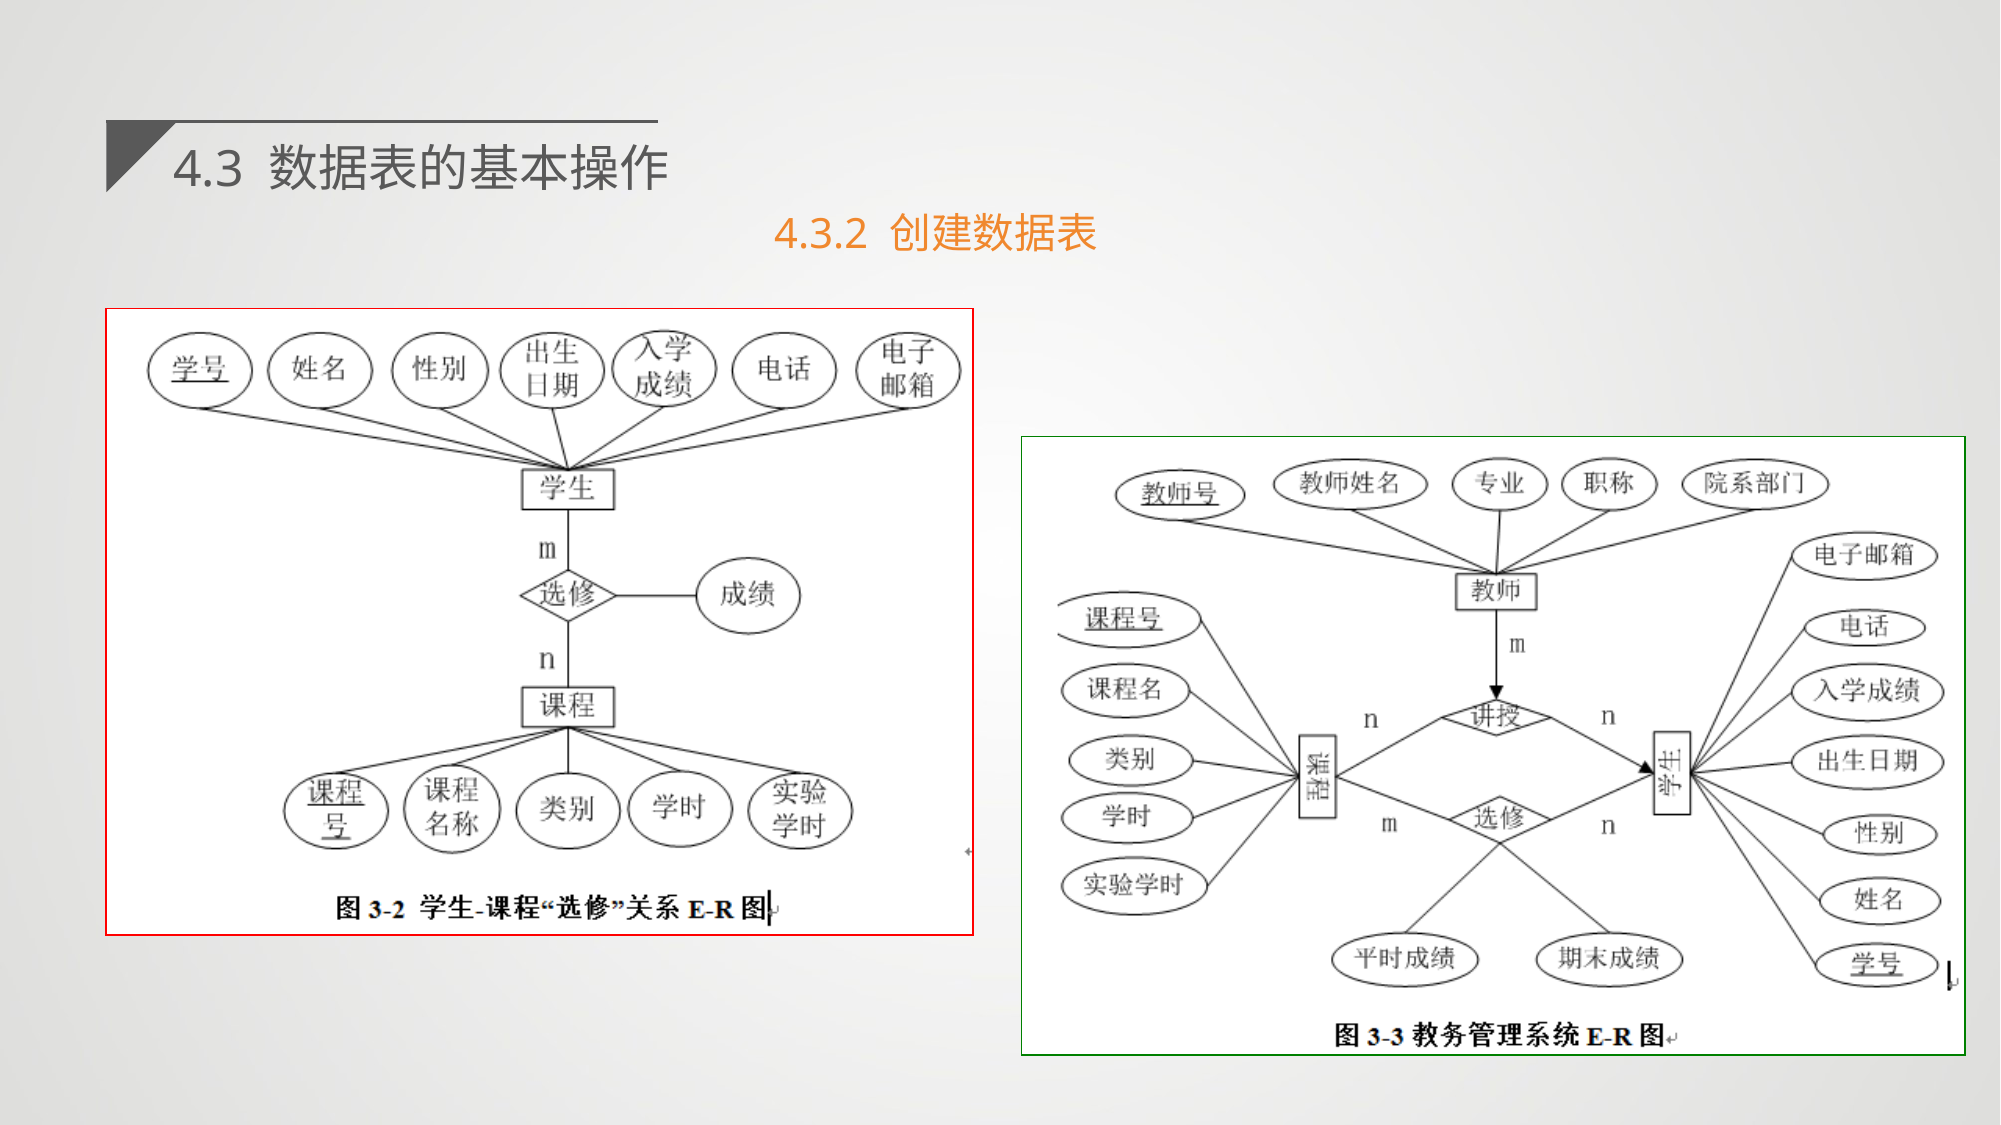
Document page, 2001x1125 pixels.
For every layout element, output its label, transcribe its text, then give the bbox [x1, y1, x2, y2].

text_box 4.3.2 创建数据表 [759, 174, 1113, 264]
picture [0, 0, 2001, 1125]
text_box 4.3 数据表的基本操作 [158, 103, 752, 230]
text_box [105, 120, 178, 195]
